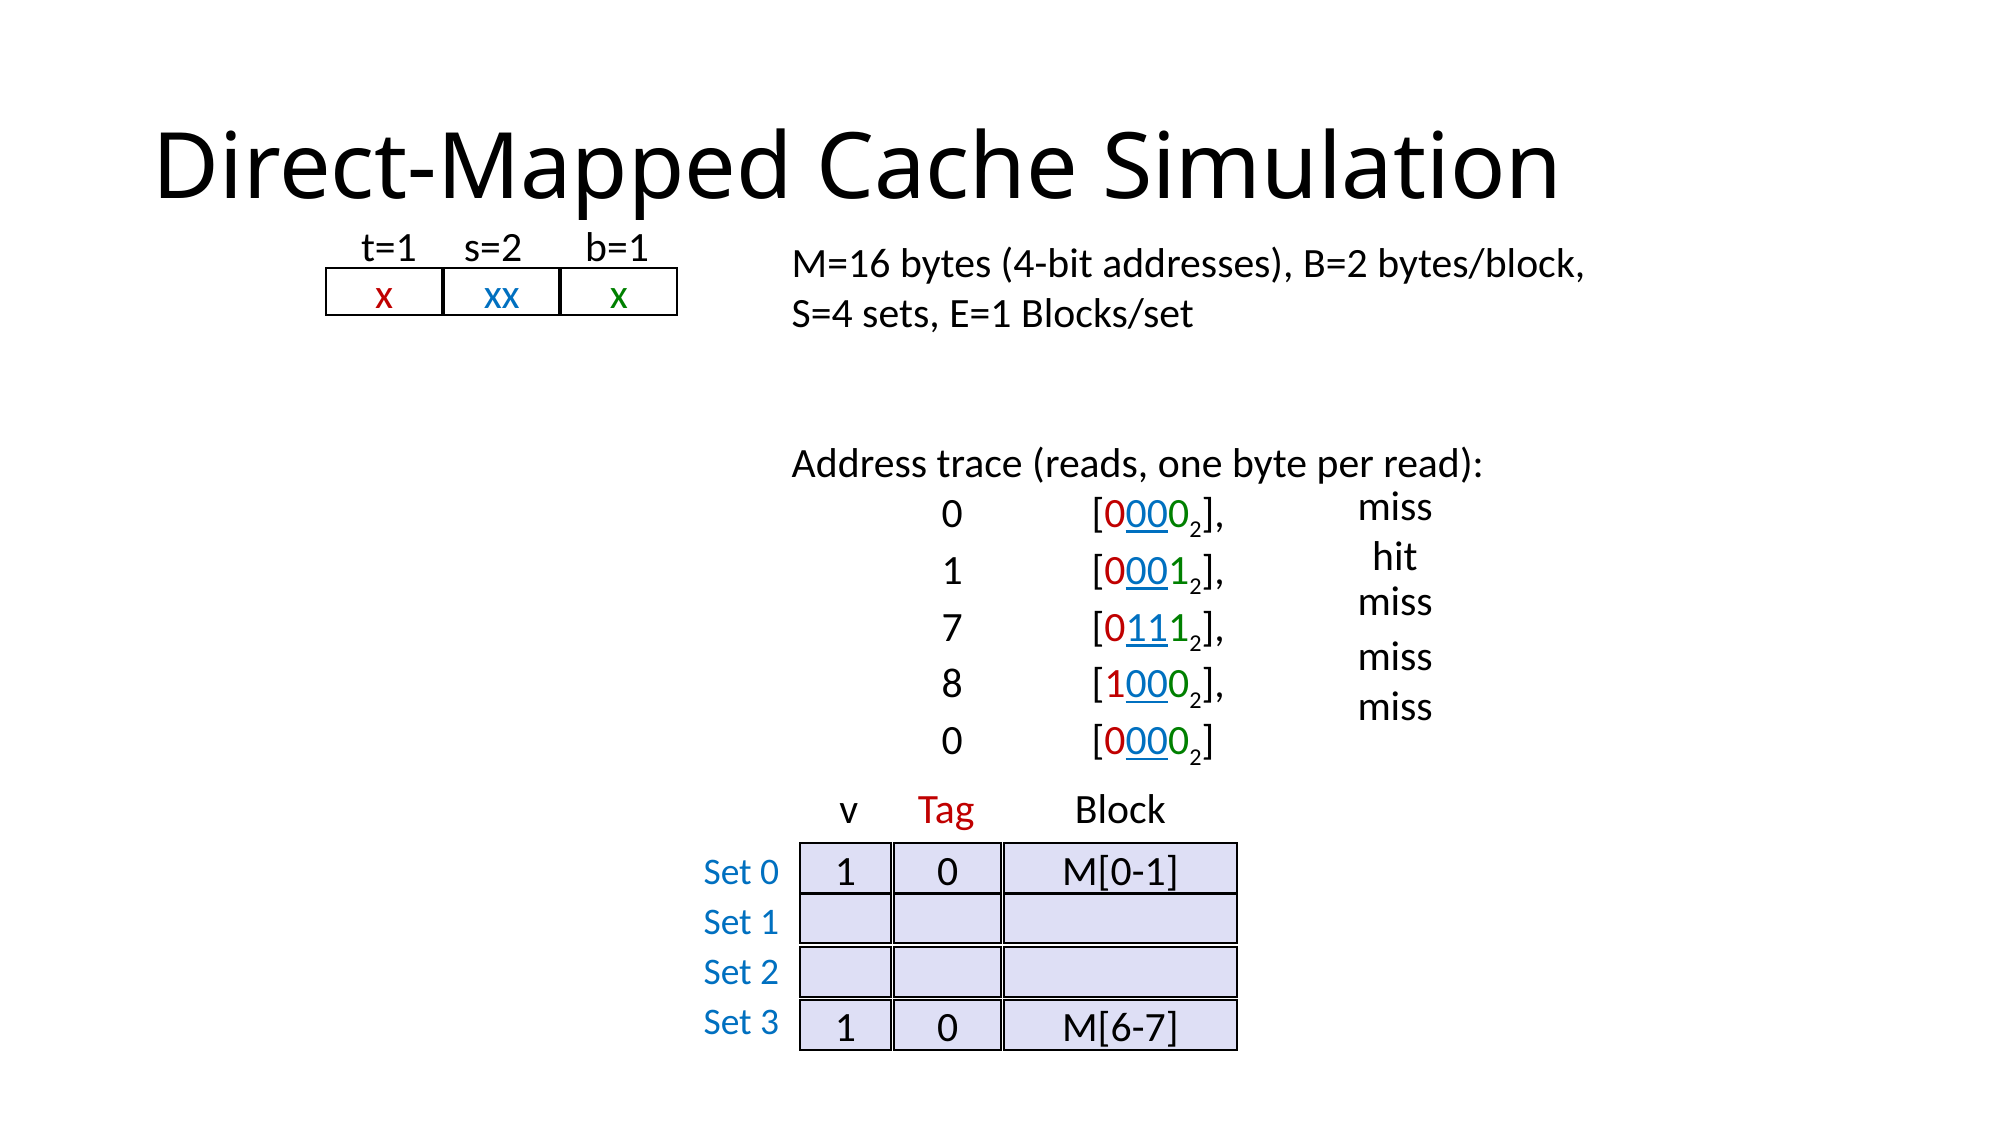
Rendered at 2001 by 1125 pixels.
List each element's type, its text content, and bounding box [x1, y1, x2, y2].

text_box [1003, 946, 1237, 997]
text_box Tag [903, 774, 990, 840]
text_box miss [1342, 581, 1448, 629]
text_box [894, 946, 1002, 997]
text_box Set 1 [688, 889, 795, 939]
text_box miss [1342, 486, 1448, 534]
text_box v [824, 774, 874, 840]
text_box [1003, 894, 1237, 944]
title Direct-Mapped Cache Simulation [137, 59, 1863, 278]
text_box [799, 999, 1237, 1051]
text_box Set 3 [688, 989, 795, 1050]
text_box Set 2 [688, 939, 795, 989]
text_box b=1 [570, 212, 665, 267]
text_box [799, 946, 892, 997]
text_box Set 0 [688, 839, 795, 889]
text_box s=2 [449, 212, 538, 267]
text_box hit [1357, 536, 1433, 581]
text_box xx [443, 267, 560, 315]
text_box Block [1060, 774, 1182, 840]
text_box miss [1342, 636, 1448, 684]
text_box [799, 894, 892, 944]
text_box M=16 bytes (4-bit addresses), B=2 bytes/block, S=4 sets, E=1 Blocks/set Address trace (reads, one byte per read): 0 [00002], 1 [00012], 7 [01112], 8 [10002], 0 [00002] [776, 228, 1788, 778]
text_box t=1 [346, 212, 432, 277]
text_box x [561, 267, 677, 315]
text_box [894, 894, 1002, 944]
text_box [799, 843, 1237, 894]
text_box x [326, 267, 442, 315]
text_box miss [1342, 686, 1448, 734]
